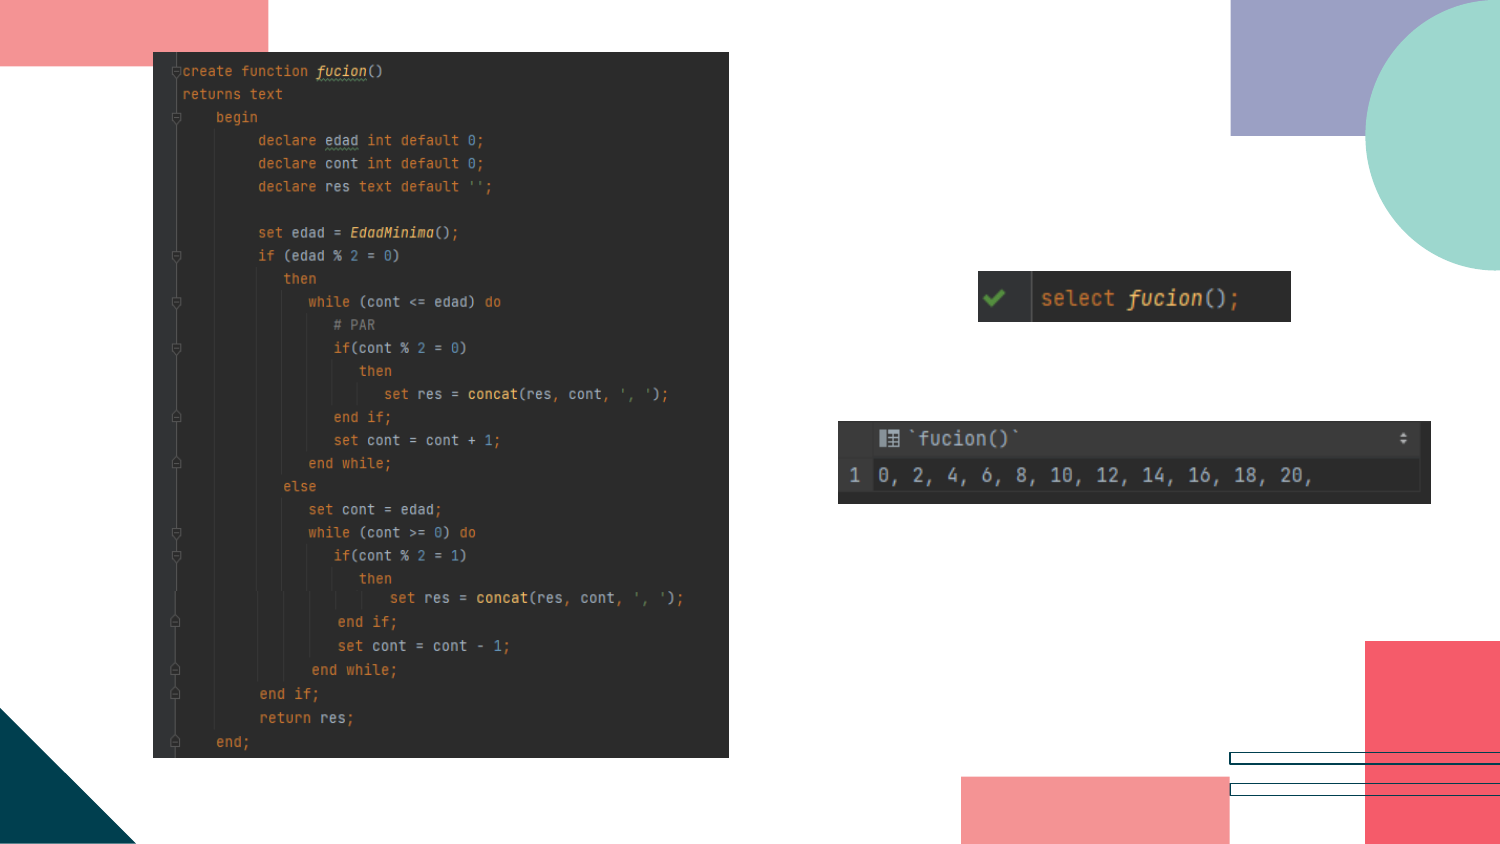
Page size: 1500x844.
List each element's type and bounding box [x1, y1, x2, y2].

picture [838, 421, 1431, 504]
picture [978, 271, 1292, 323]
picture [152, 51, 729, 758]
